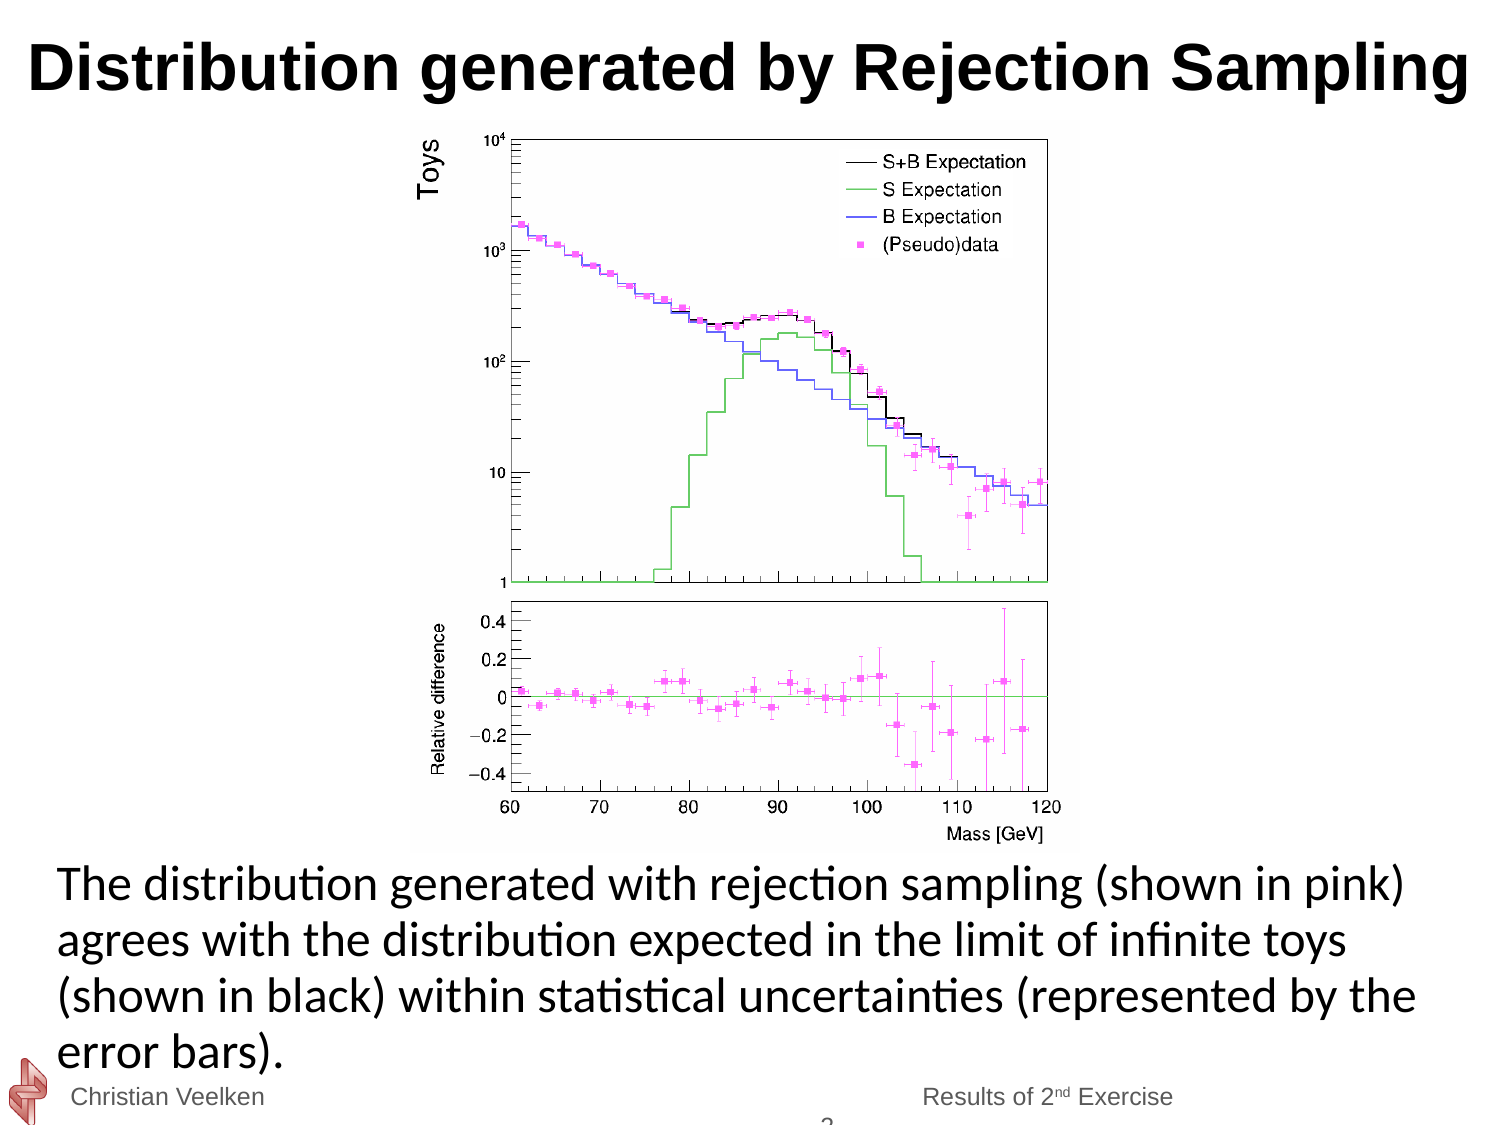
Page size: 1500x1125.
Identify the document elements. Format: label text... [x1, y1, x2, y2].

text_box Christian Veelken Results of 2nd Exercise 2 [79, 1073, 1500, 1125]
picture [0, 1040, 79, 1125]
text_box The distribution generated with rejection sampling (shown in pink) agrees with the distribution expected in the limit of infinite toys (shown in black) within statistical uncertainties (represented by the error bars). [56, 856, 1460, 1080]
picture [410, 119, 1080, 853]
text_box Distribution generated by Rejection Sampling [0, 31, 1500, 106]
